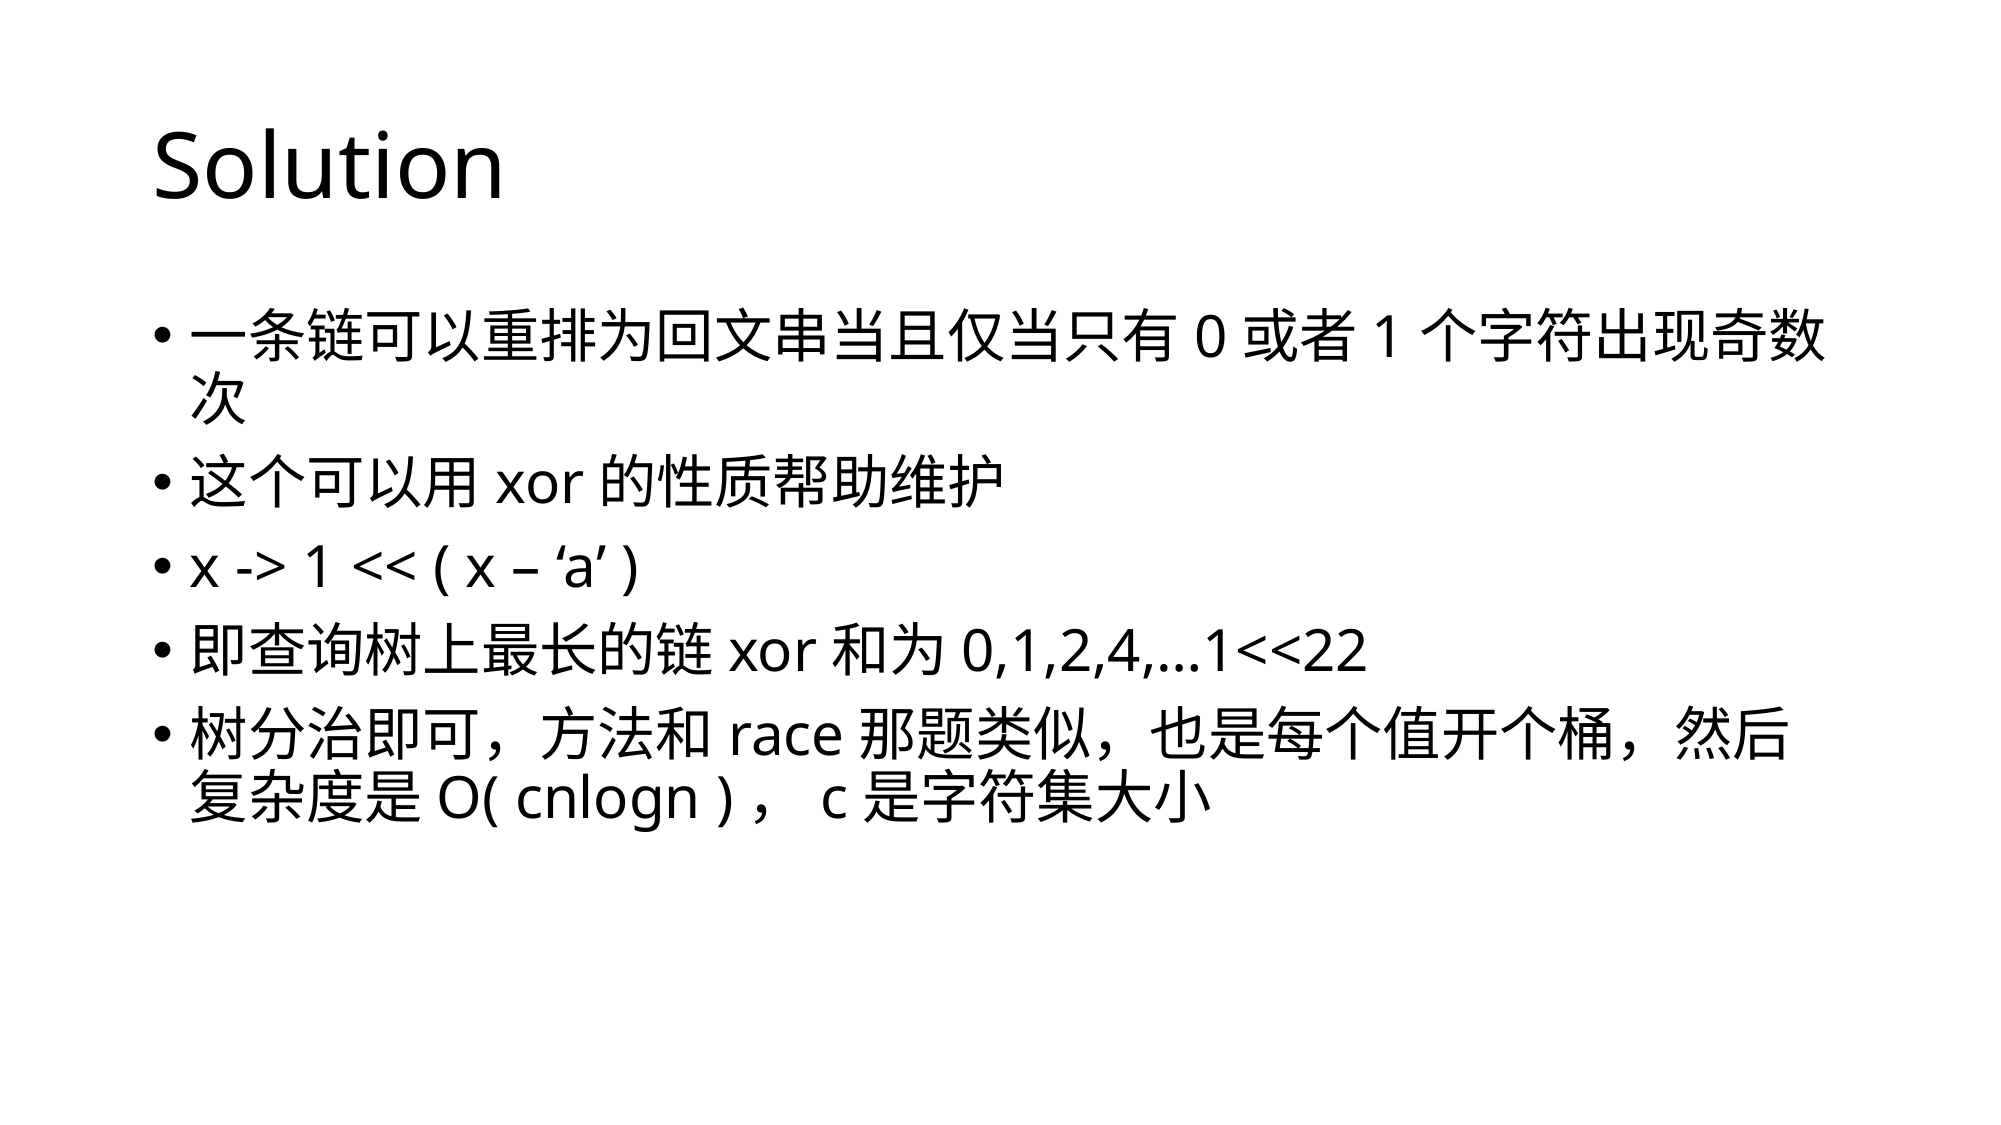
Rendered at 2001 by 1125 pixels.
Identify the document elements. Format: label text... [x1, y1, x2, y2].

list 一条链可以重排为回文串当且仅当只有0或者1个字符出现奇数次 这个可以用xor的性质帮助维护 x -> 1 << ( x – ‘a’ ) 即查询树上最长的链xor和为0,1,2,4,…1<<22 树分治即可，方法和race那题类似，也是每个值开个桶，然后复杂度是O( cnlogn )，c是字符集大小 [137, 299, 1863, 1014]
title Solution [137, 59, 1863, 278]
